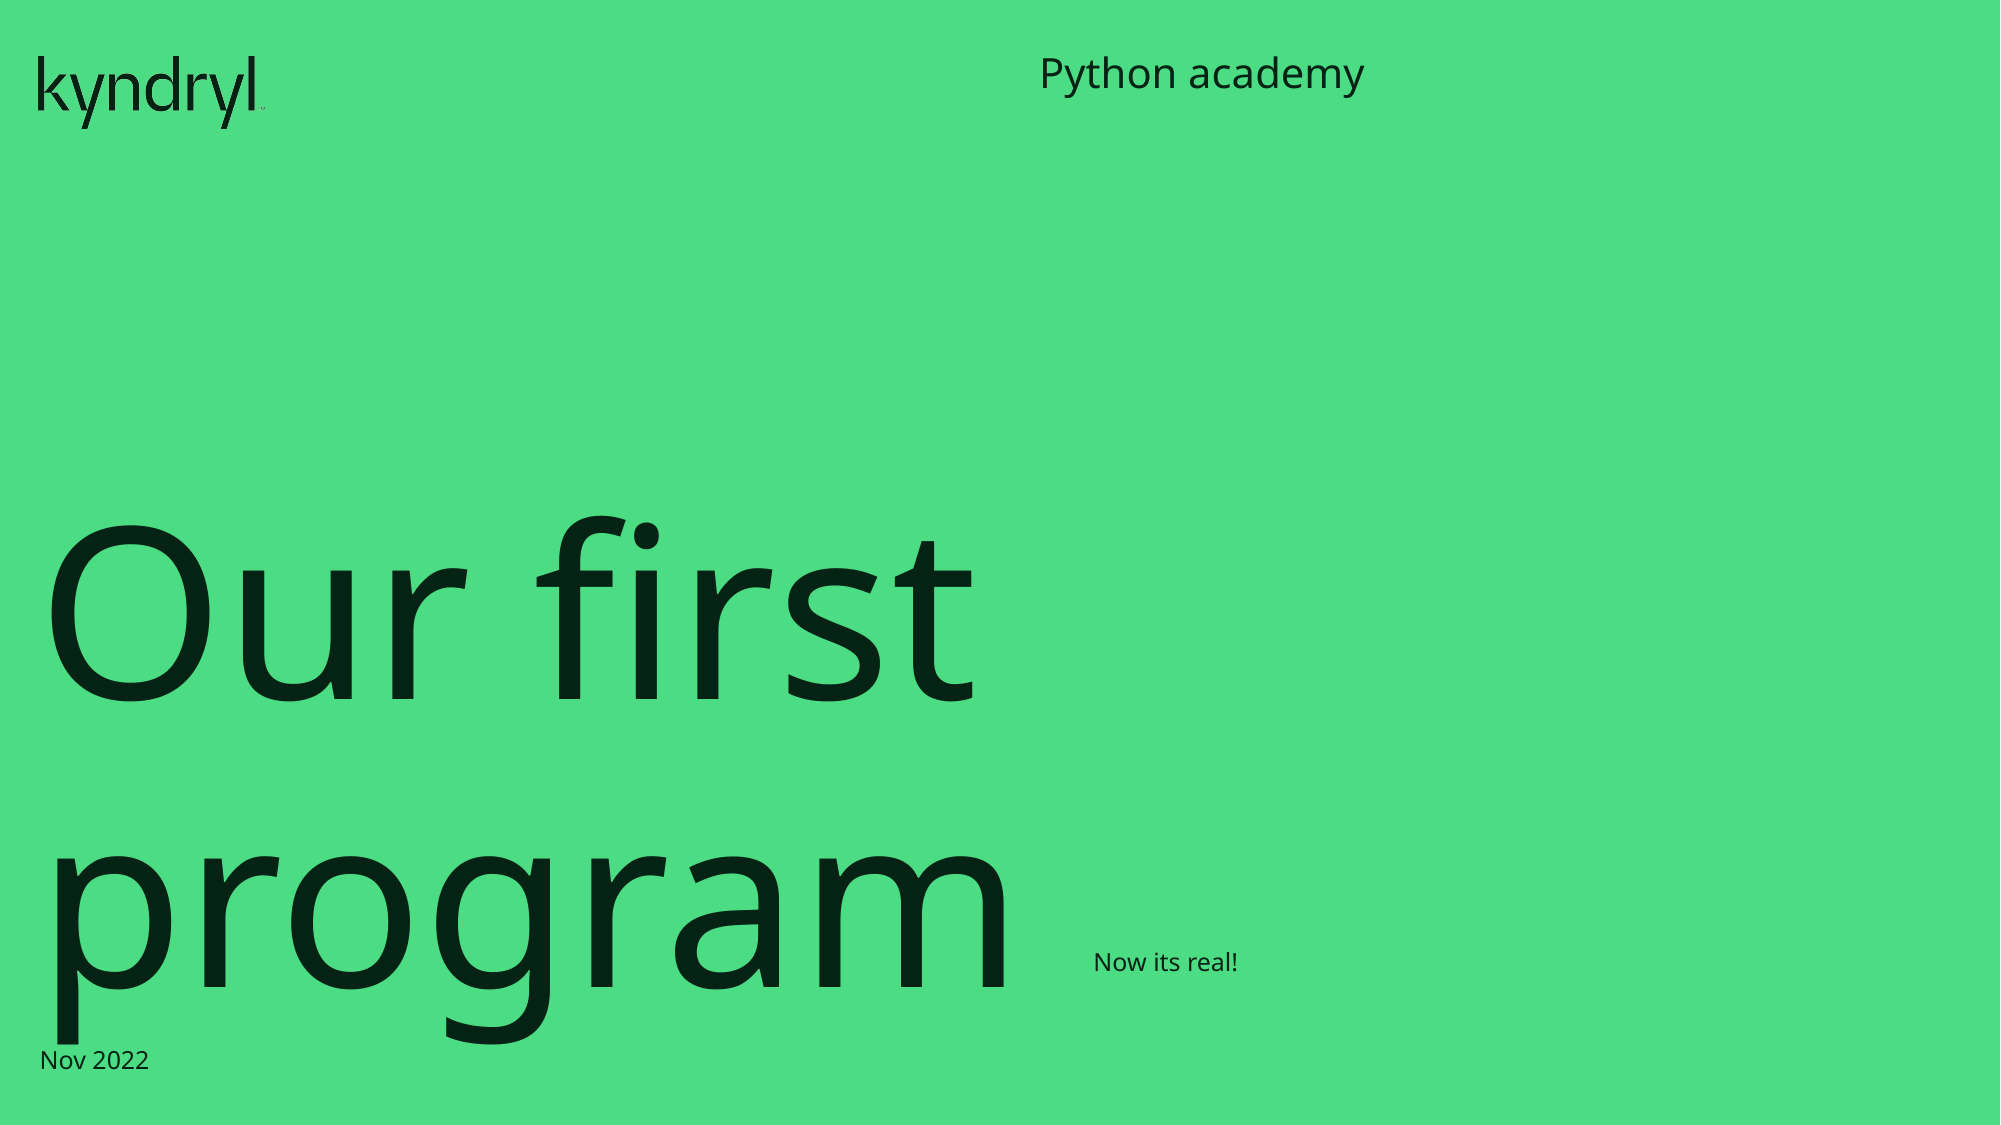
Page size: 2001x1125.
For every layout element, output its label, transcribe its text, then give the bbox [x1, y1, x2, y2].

list Now its real! [1093, 946, 2000, 1022]
list Python academy [1039, 64, 1960, 150]
list Nov 2022 [39, 1044, 469, 1073]
list Our first program [37, 600, 1963, 1035]
picture [38, 56, 265, 129]
